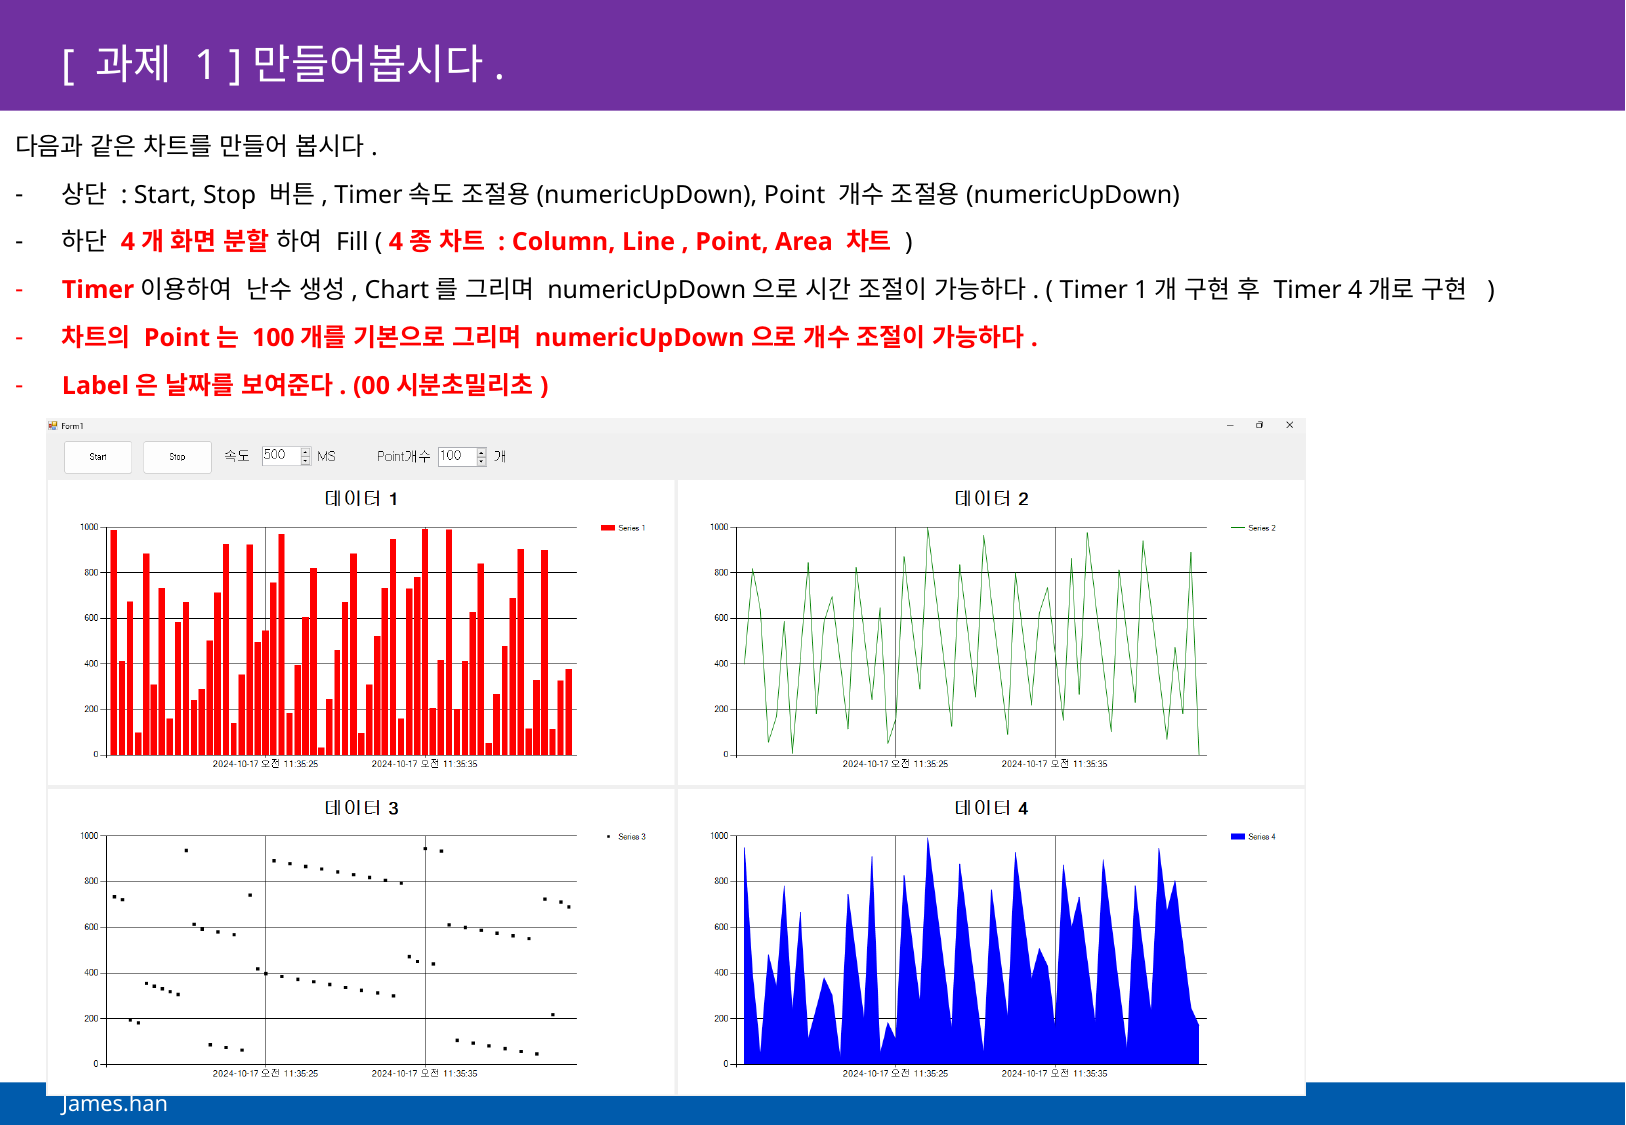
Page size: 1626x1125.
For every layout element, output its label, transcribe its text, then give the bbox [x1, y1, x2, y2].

list 다음과 같은 차트를 만들어 봅시다. 상단 : Start, Stop 버튼, Timer속도 조절용(numericUpDown), Point 개수 조절용(numericUpDown) 하단 4개 화면 분할 하여 Fill ( 4종 차트 : Column, Line , Point, Area 차트 ) Timer이용하여 난수 생성, Chart를 그리며 numericUpDown으로 시간 조절이 가능하다. ( Timer 1개 구현 후 Timer 4개로 구현 ) 차트의 Point는 100개를 기본으로 그리며 numericUpDown으로 개수 조절이 가능하다. Label은 날짜를 보여준다. (00시분초밀리초) [0, 126, 1609, 858]
picture [45, 418, 1306, 1096]
title [ 과제 1 ]만들어봅시다. [46, 37, 1581, 95]
